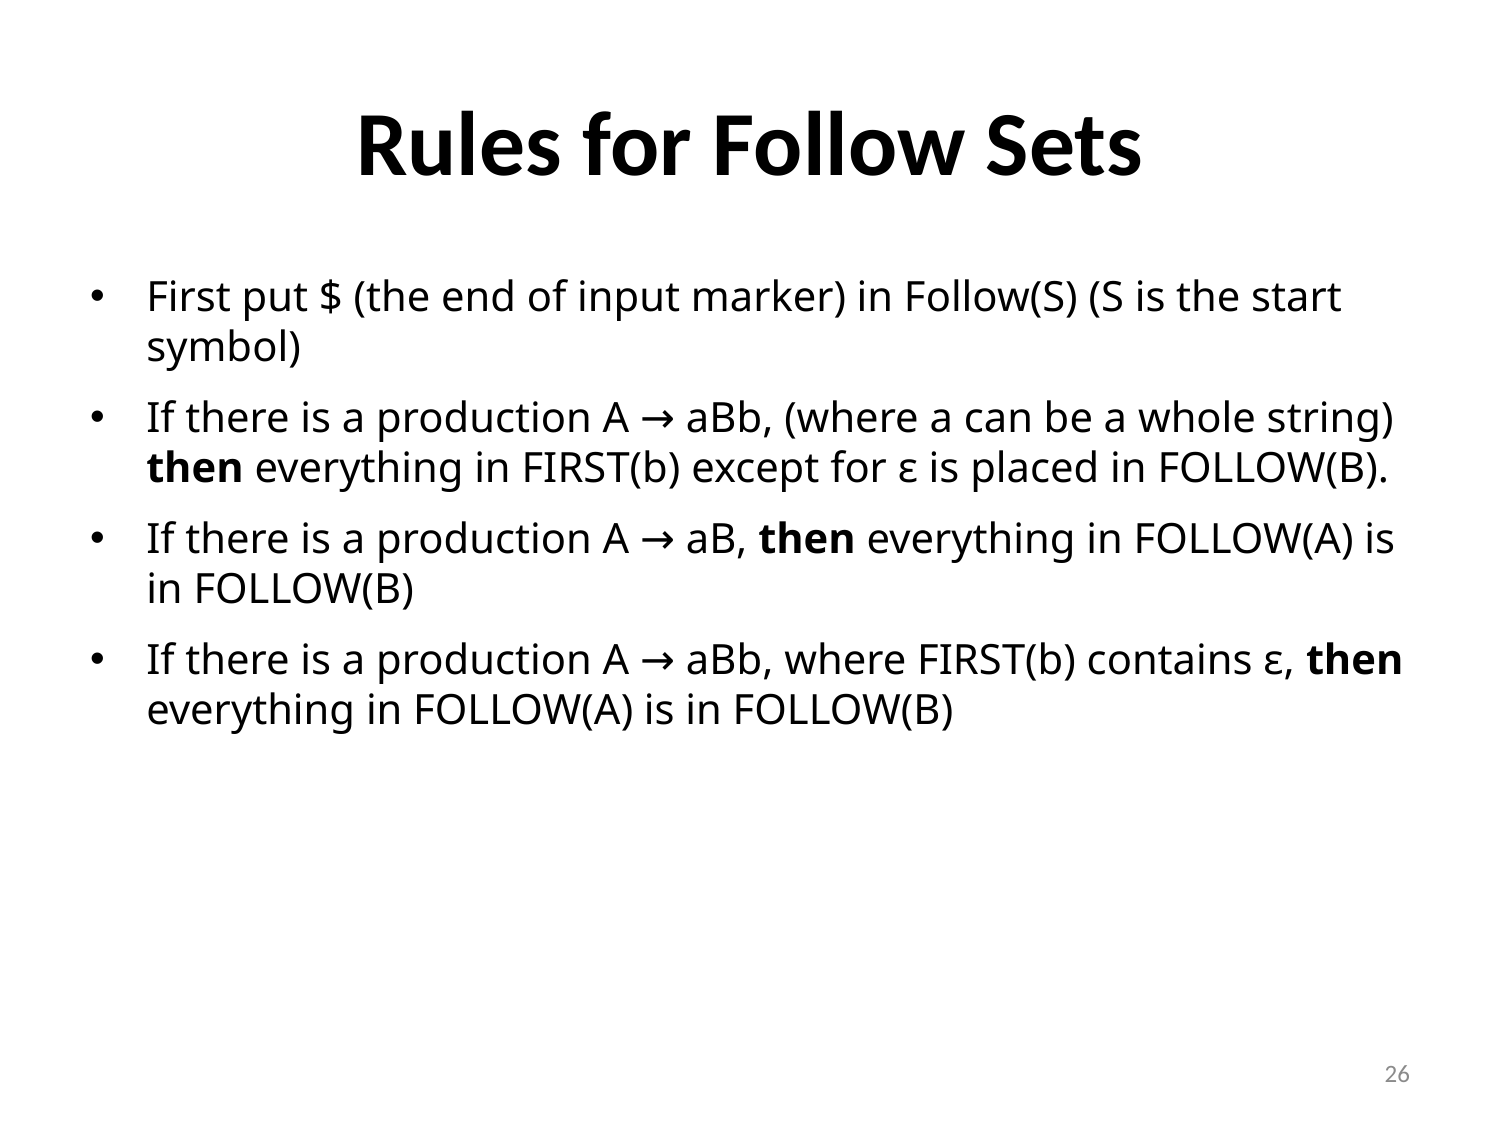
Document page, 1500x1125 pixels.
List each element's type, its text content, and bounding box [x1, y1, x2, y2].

list First put $ (the end of input marker) in Follow(S) (S is the start symbol) If there is a production A → aBb, (where a can be a whole string) then everything in FIRST(b) except for ε is placed in FOLLOW(B). If there is a production A → aB, then everything in FOLLOW(A) is in FOLLOW(B) If there is a production A → aBb, where FIRST(b) contains ε, then everything in FOLLOW(A) is in FOLLOW(B) [75, 262, 1425, 1005]
title Rules for Follow Sets [75, 45, 1425, 233]
slide_number 26 [1074, 1042, 1425, 1103]
